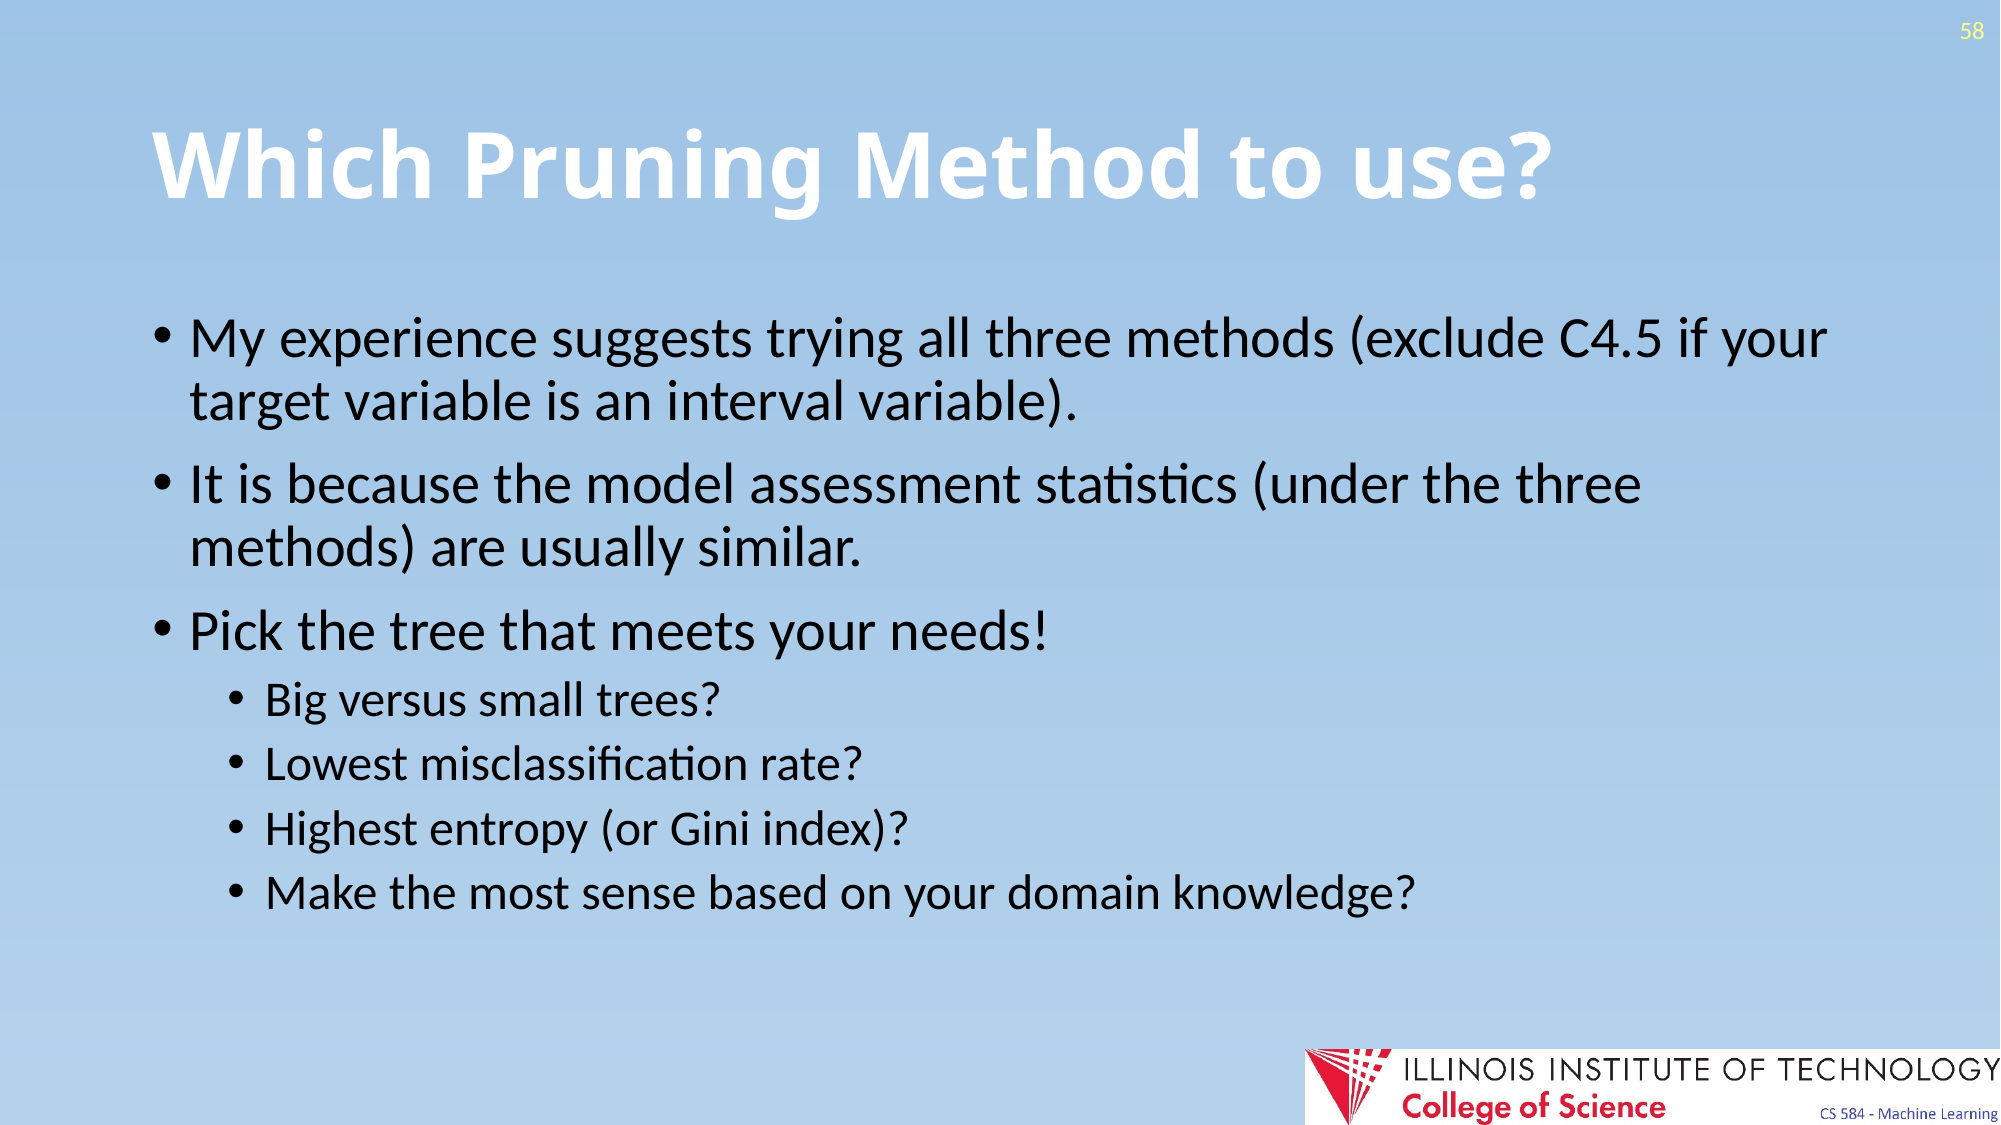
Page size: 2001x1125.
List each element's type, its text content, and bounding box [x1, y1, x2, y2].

picture [1305, 1049, 2000, 1125]
slide_number 58 [1550, 0, 2000, 60]
list My experience suggests trying all three methods (exclude C4.5 if your target variable is an interval variable). It is because the model assessment statistics (under the three methods) are usually similar. Pick the tree that meets your needs! Big versus small trees? Lowest misclassification rate? Highest entropy (or Gini index)? Make the most sense based on your domain knowledge? [137, 299, 1863, 1014]
title Which Pruning Method to use? [137, 59, 1863, 278]
